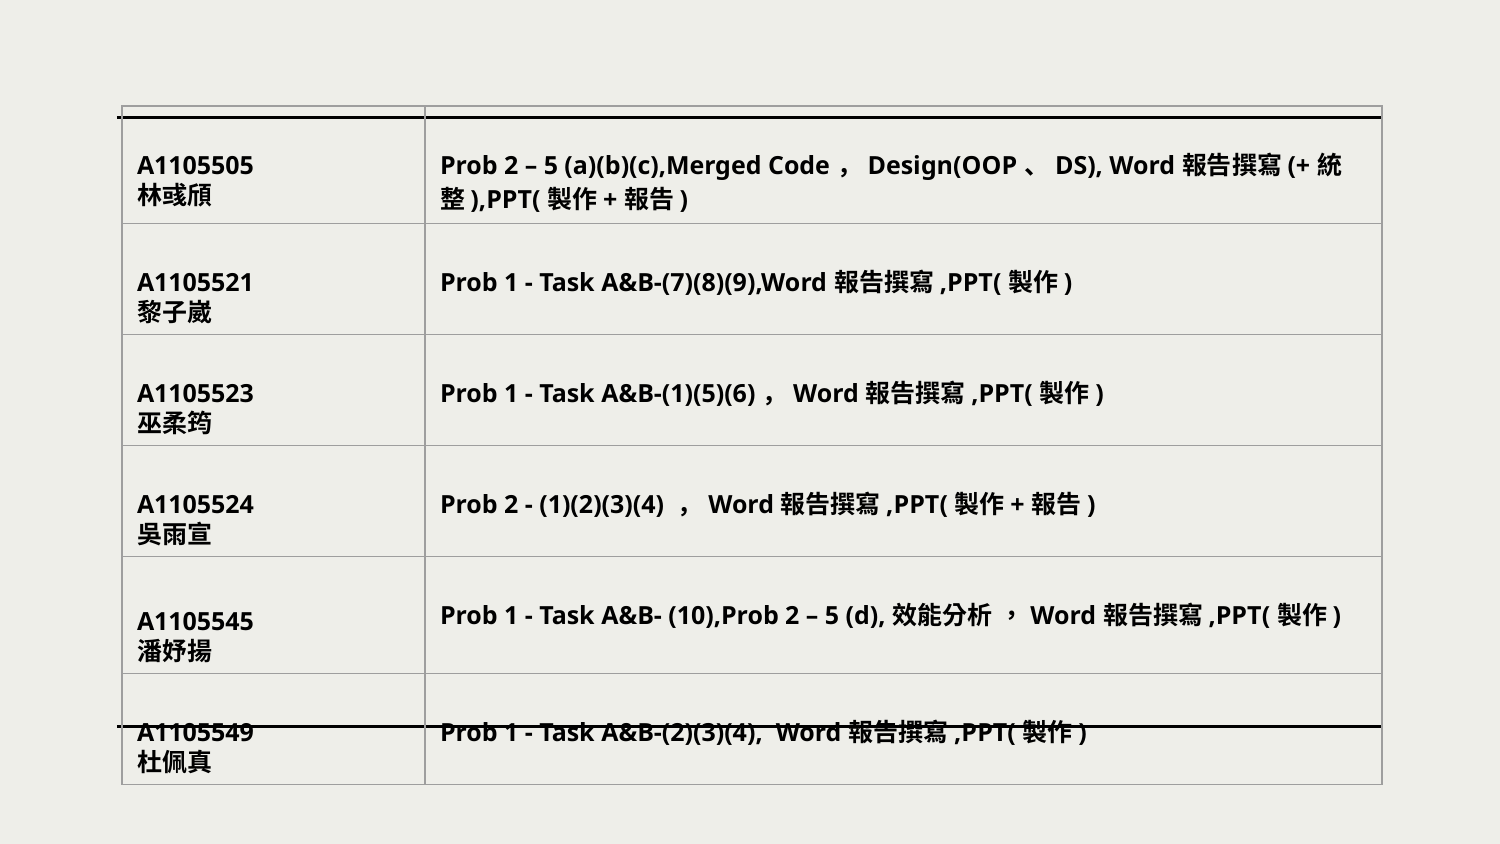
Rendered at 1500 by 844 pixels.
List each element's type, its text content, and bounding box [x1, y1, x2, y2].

table_cell A1105549 杜佩真 [123, 674, 424, 784]
table_cell Prob 2 - (1)(2)(3)(4) ，Word報告撰寫,PPT(製作+報告) [426, 446, 1381, 556]
table_cell Prob 1 - Task A&B- (10),Prob 2 – 5 (d),效能分析 ，Word報告撰寫,PPT(製作) [426, 557, 1381, 673]
table_cell Prob 1 - Task A&B-(1)(5)(6)，Word報告撰寫,PPT(製作) [426, 335, 1381, 445]
table_cell A1105523 巫柔筠 [123, 335, 424, 445]
table_cell A1105545 潘妤揚 [123, 557, 424, 673]
table_header A1105505 林彧頎 [123, 107, 424, 223]
table_header Prob 2 – 5 (a)(b)(c),Merged Code，Design(OOP、DS), Word報告撰寫(+統整),PPT(製作+報告) [426, 107, 1381, 223]
table_cell A1105521 黎子崴 [123, 224, 424, 334]
table_cell Prob 1 - Task A&B-(2)(3)(4), Word報告撰寫,PPT(製作) [426, 674, 1381, 784]
table_cell Prob 1 - Task A&B-(7)(8)(9),Word報告撰寫,PPT(製作) [426, 224, 1381, 334]
table_cell A1105524 吳雨宣 [123, 446, 424, 556]
